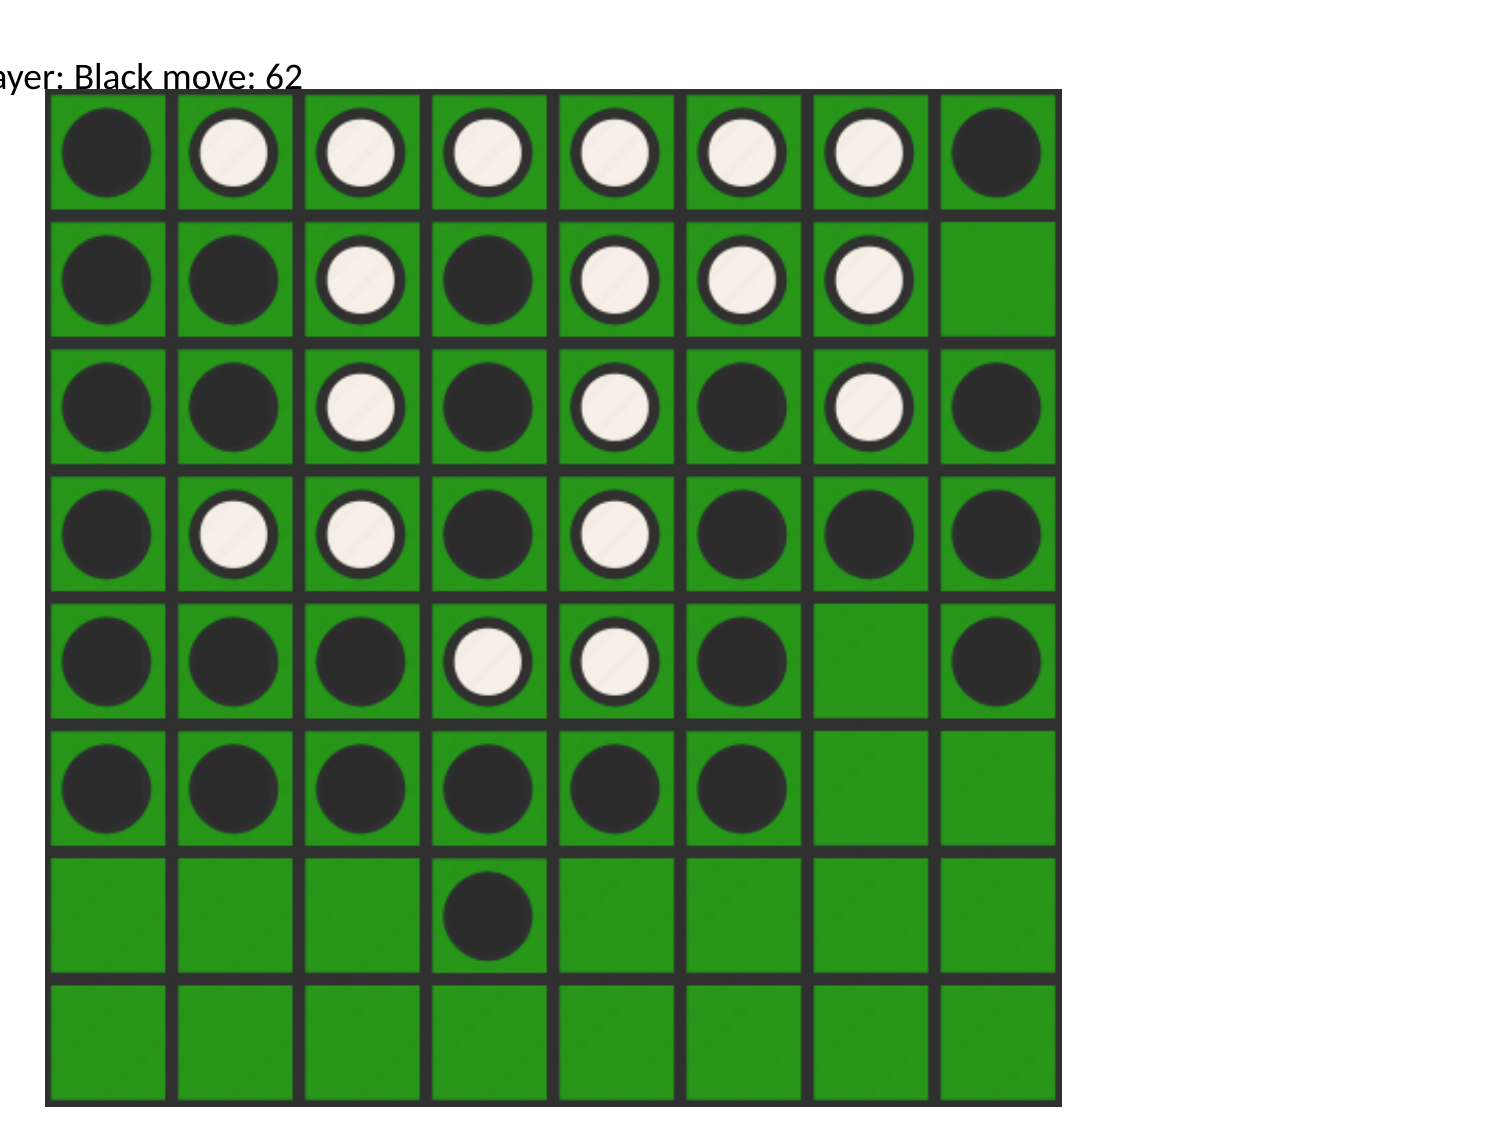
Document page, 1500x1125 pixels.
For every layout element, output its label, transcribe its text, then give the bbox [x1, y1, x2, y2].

picture [44, 89, 1062, 1107]
text_box turn: 41 player: Black move: 62 [0, 44, 319, 105]
